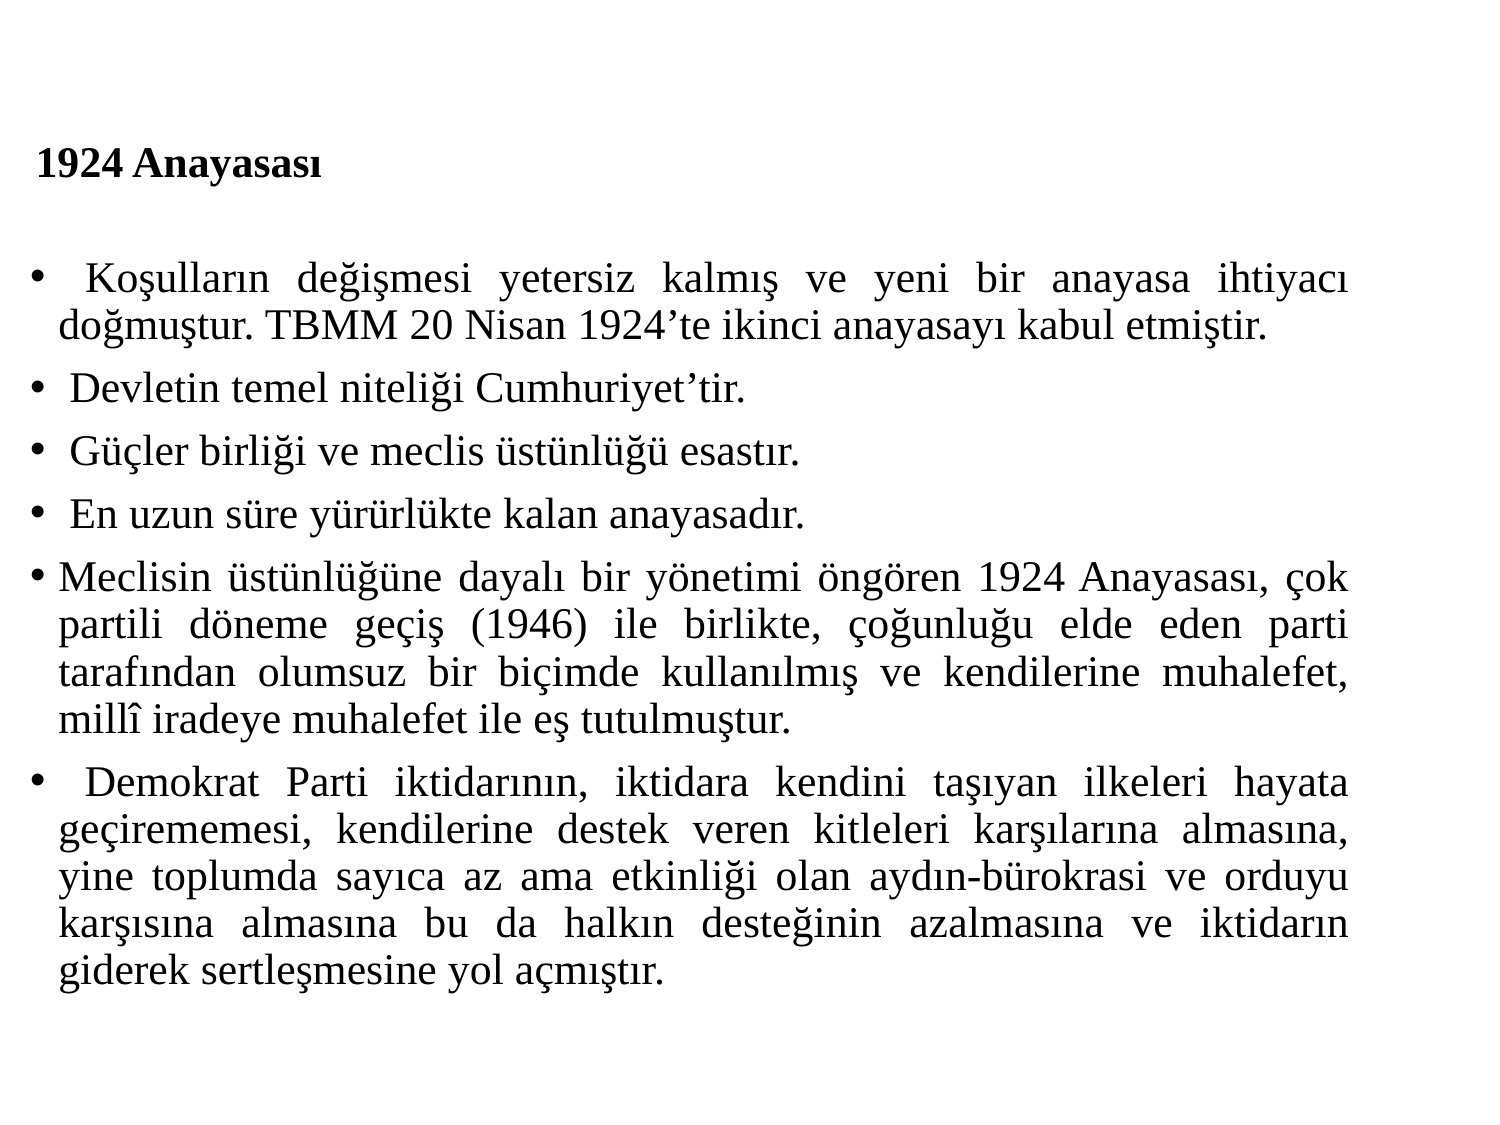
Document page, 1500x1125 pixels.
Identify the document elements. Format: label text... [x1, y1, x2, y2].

title 1924 Anayasası [20, 54, 1315, 184]
list Koşulların değişmesi yetersiz kalmış ve yeni bir anayasa ihtiyacı doğmuştur. TBMM 20 Nisan 1924’te ikinci anayasayı kabul etmiştir. Devletin temel niteliği Cumhuriyet’tir. Güçler birliği ve meclis üstünlüğü esastır. En uzun süre yürürlükte kalan anayasadır. Meclisin üstünlüğüne dayalı bir yönetimi öngören 1924 Anayasası, çok partili döneme geçiş (1946) ile birlikte, çoğunluğu elde eden parti tarafından olumsuz bir biçimde kullanılmış ve kendilerine muhalefet, millî iradeye muhalefet ile eş tutulmuştur. Demokrat Parti iktidarının, iktidara kendini taşıyan ilkeleri hayata geçirememesi, kendilerine destek veren kitleleri karşılarına almasına, yine toplumda sayıca az ama etkinliği olan aydın-bürokrasi ve orduyu karşısına almasına bu da halkın desteğinin azalmasına ve iktidarın giderek sertleşmesine yol açmıştır. [15, 184, 1366, 1047]
